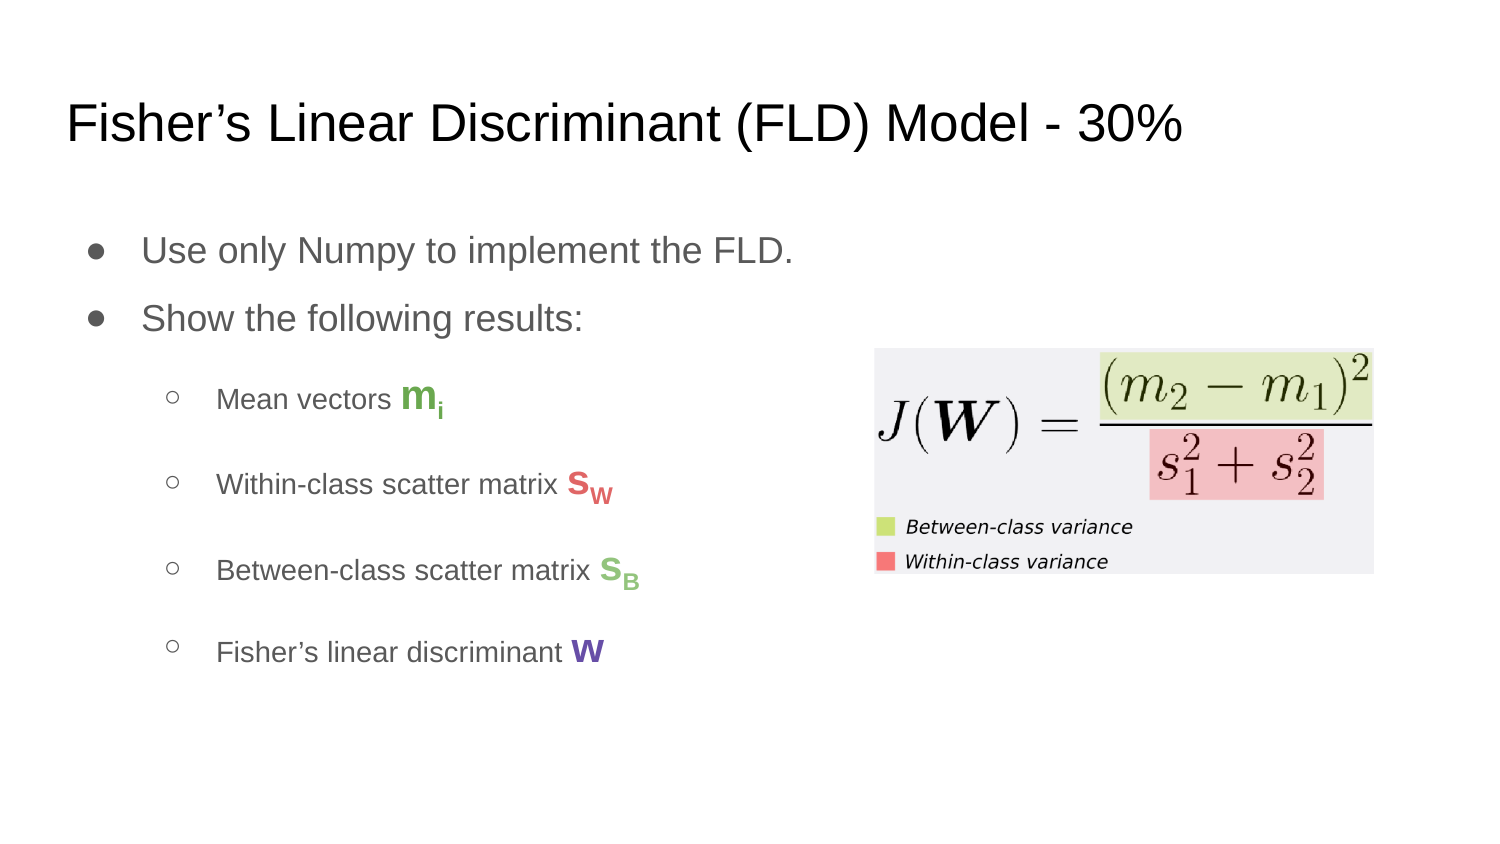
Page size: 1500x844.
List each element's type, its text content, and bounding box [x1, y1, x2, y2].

picture [874, 348, 1375, 574]
list Use only Numpy to implement the FLD. Show the following results: Mean vectors mi Within-class scatter matrix sW Between-class scatter matrix sB Fisher’s linear discriminant w [51, 189, 1449, 750]
title Fisher’s Linear Discriminant (FLD) Model - 30% [51, 72, 1449, 167]
